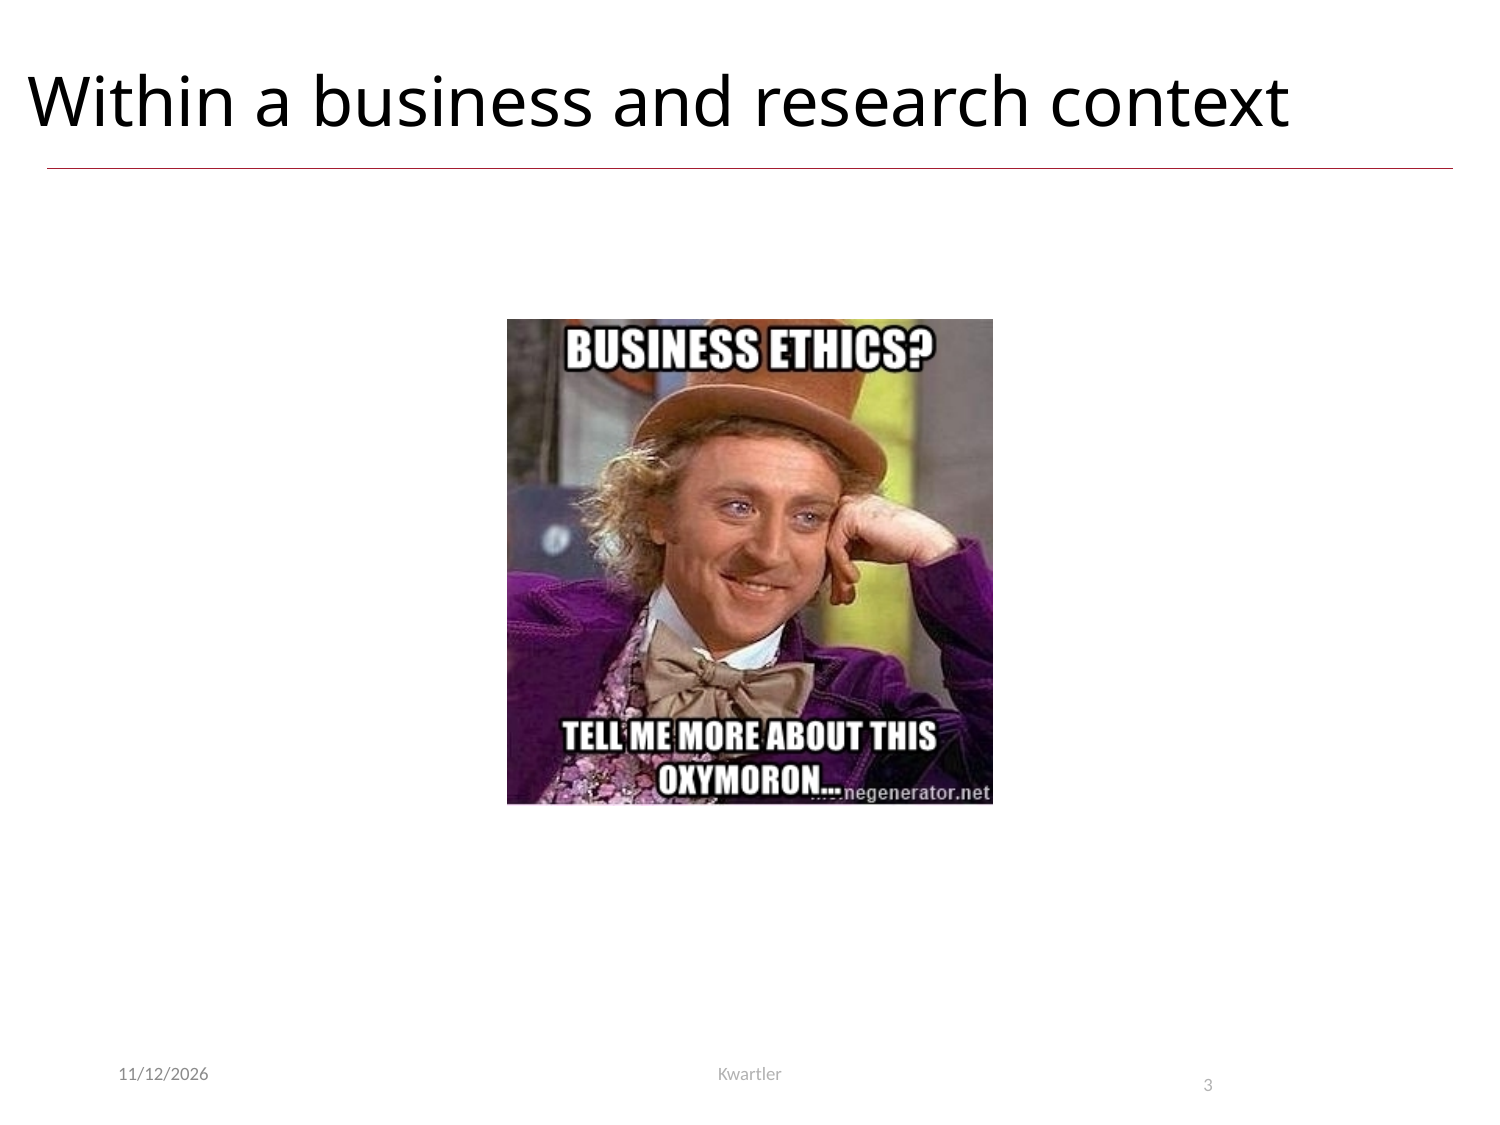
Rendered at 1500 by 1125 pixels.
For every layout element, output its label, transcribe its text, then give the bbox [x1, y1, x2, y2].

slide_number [103, 1042, 441, 1103]
slide_number 3 [1188, 1042, 1330, 1103]
footer Kwartler [496, 1042, 1004, 1103]
title Within a business and research context [12, 59, 1483, 157]
picture [507, 319, 993, 806]
